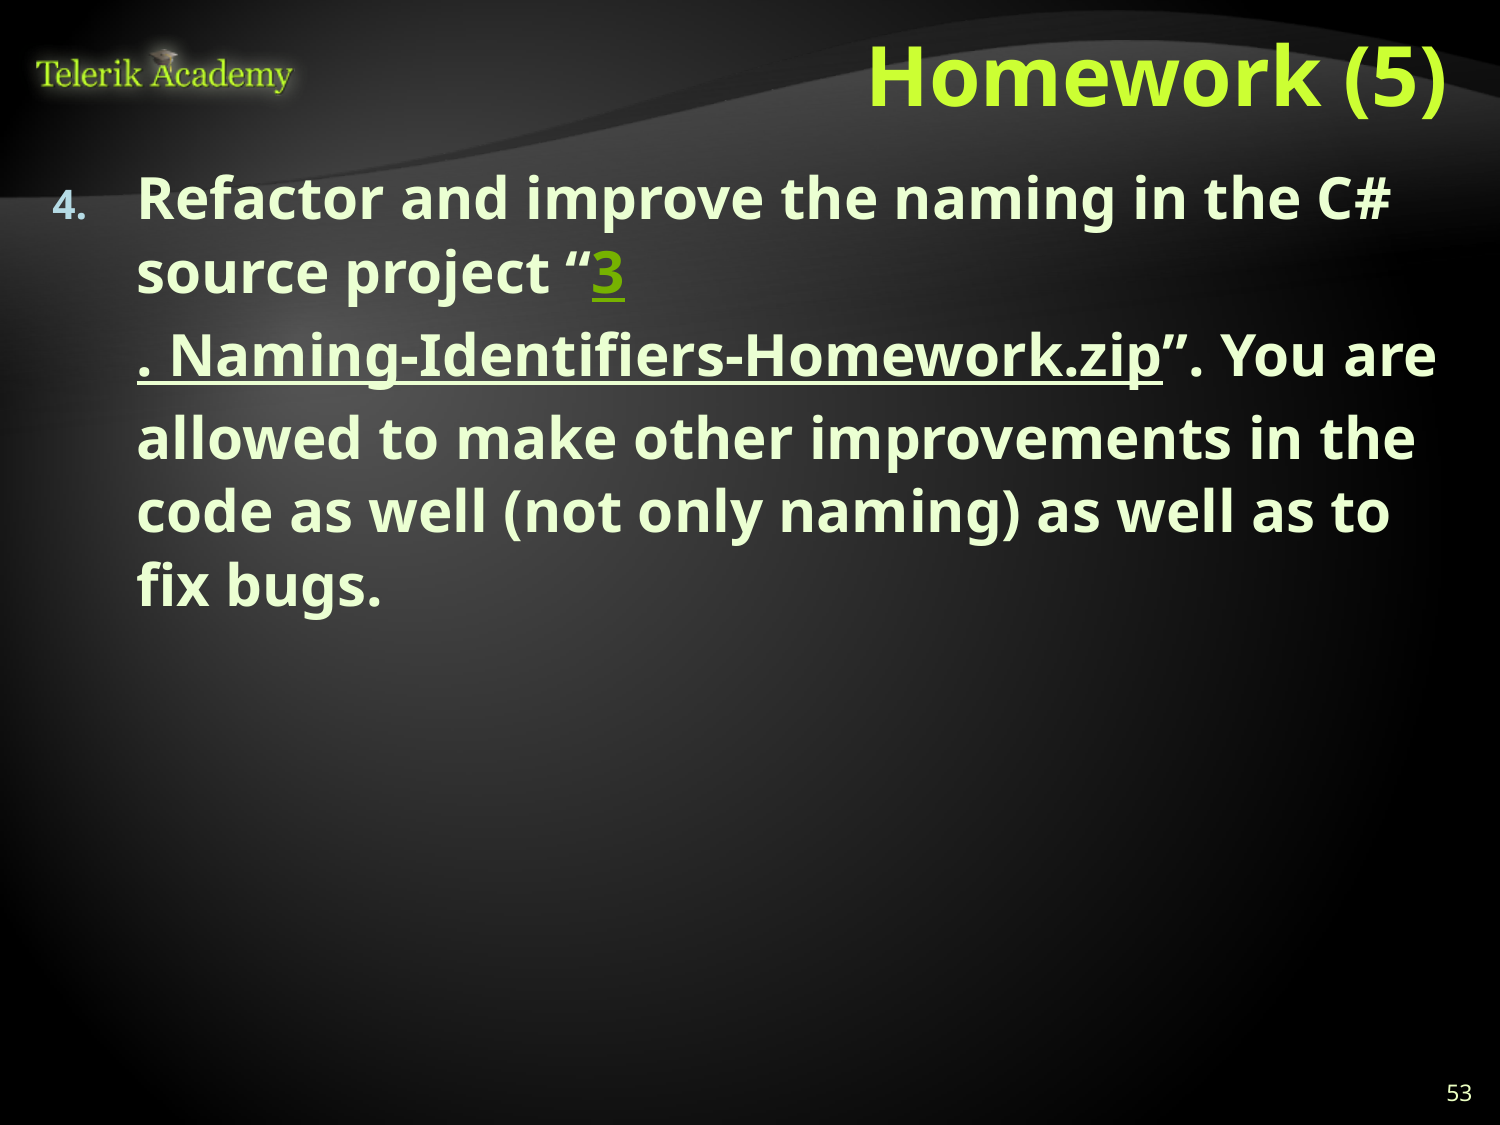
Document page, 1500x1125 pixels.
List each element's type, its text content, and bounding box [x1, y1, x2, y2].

slide_number 53 [1412, 1074, 1488, 1113]
picture [0, 0, 1500, 1125]
list Refactor and improve the naming in the C# source project “3. Naming-Identifiers-Homework.zip”. You are allowed to make other improvements in the code as well (not only naming) as well as to fix bugs. [37, 149, 1463, 1063]
title Homework (5) [300, 12, 1463, 149]
